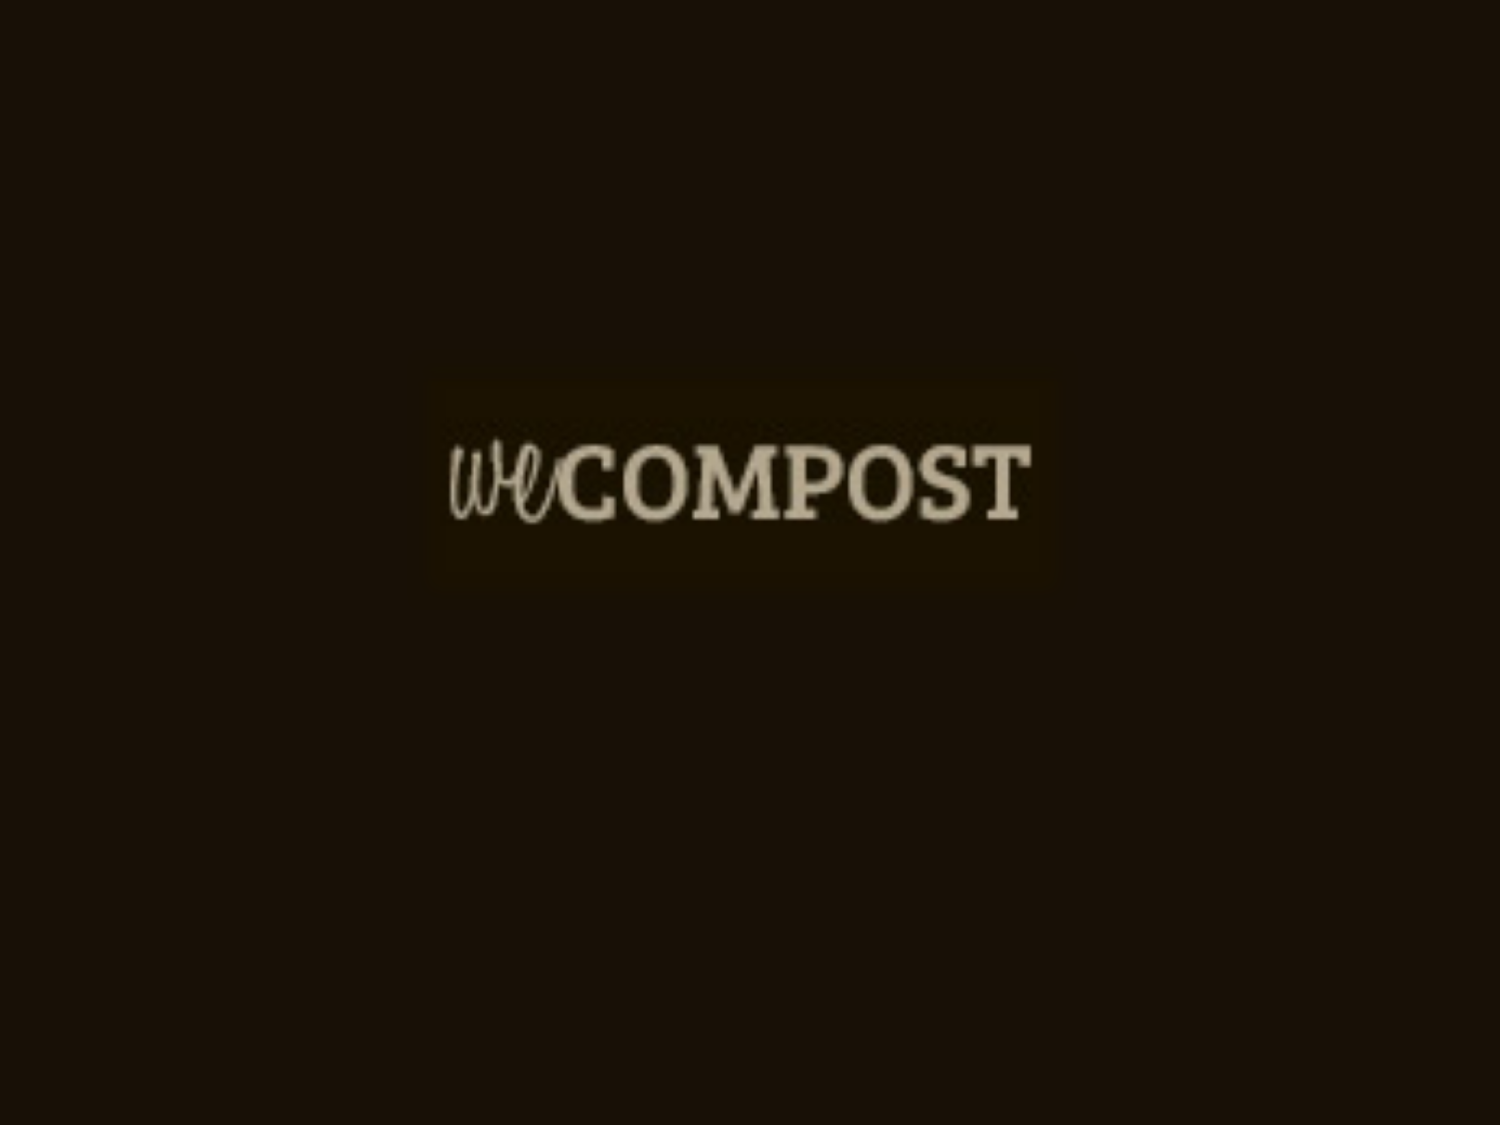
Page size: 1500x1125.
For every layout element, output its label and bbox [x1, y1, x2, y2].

picture [407, 349, 1078, 610]
